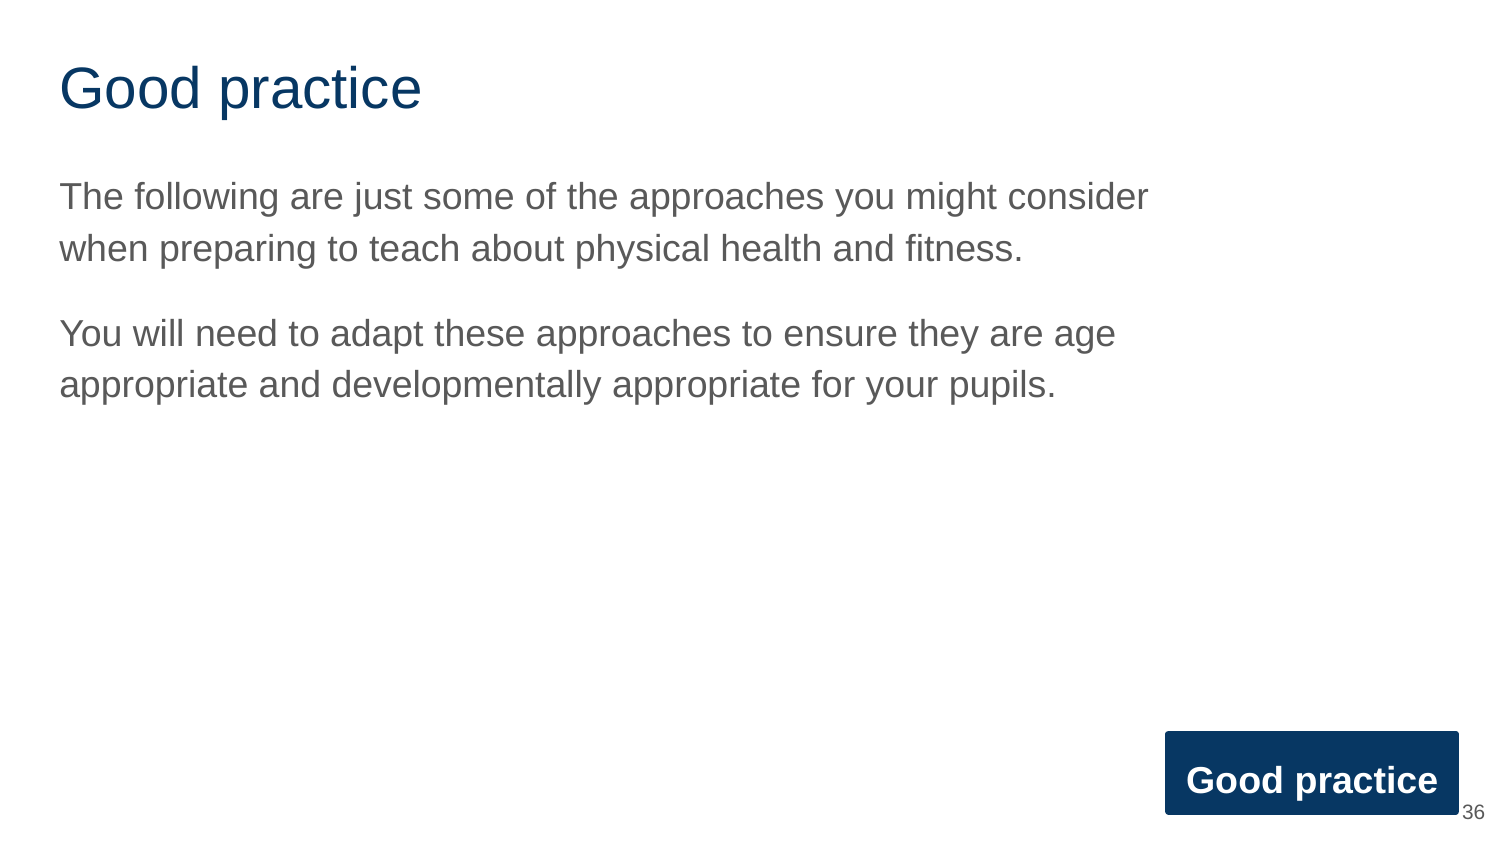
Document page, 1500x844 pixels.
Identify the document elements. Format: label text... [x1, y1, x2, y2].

title Good practice [44, 35, 1470, 130]
slide_number 36 [1441, 783, 1500, 839]
subtitle Good practice [1168, 733, 1456, 812]
list The following are just some of the approaches you might consider when preparing to teach about physical health and fitness. You will need to adapt these approaches to ensure they are age appropriate and developmentally appropriate for your pupils. [44, 150, 1224, 769]
